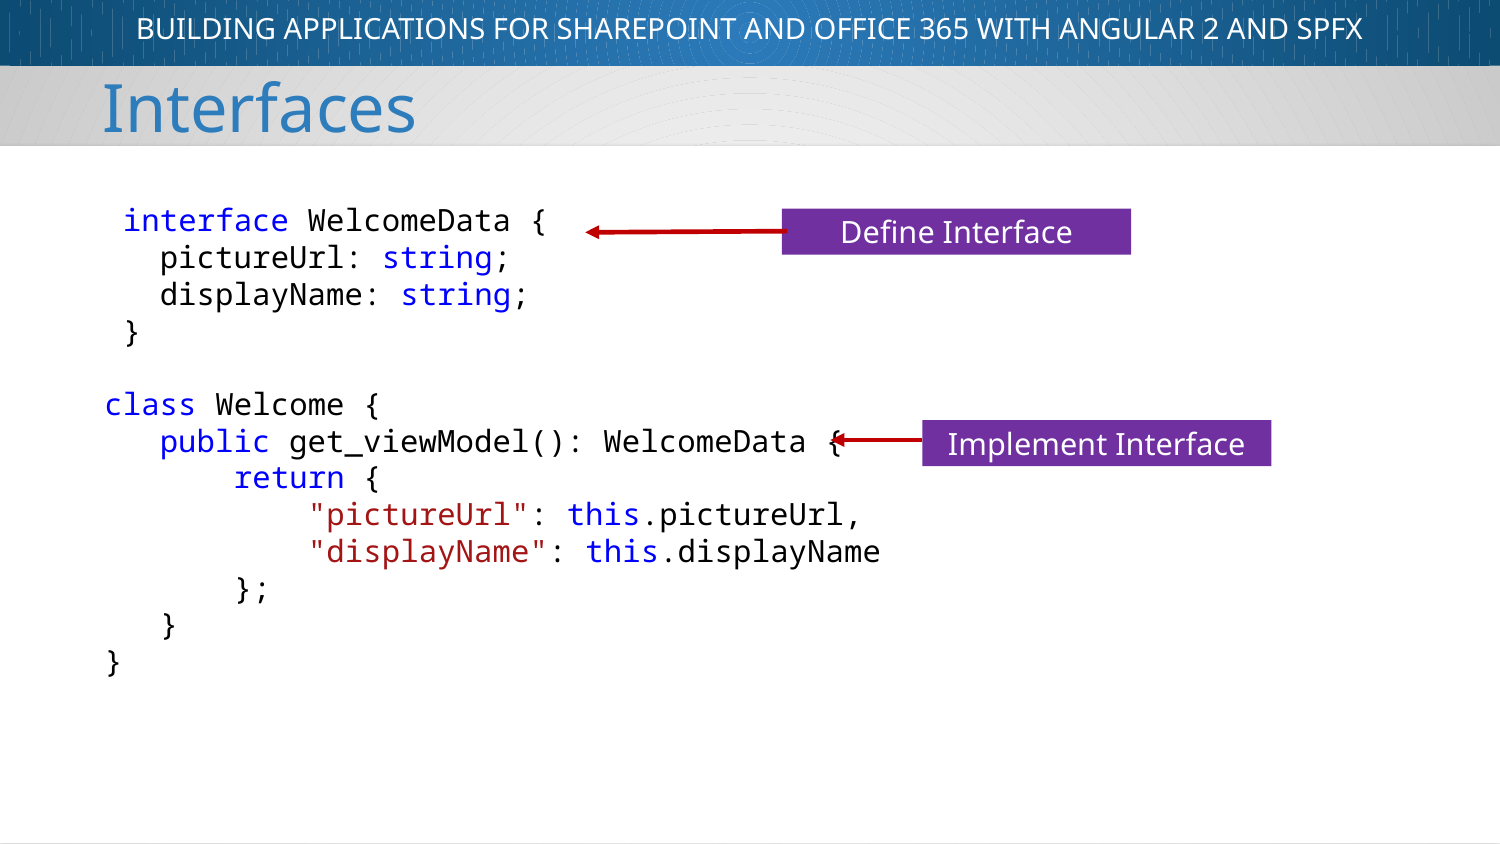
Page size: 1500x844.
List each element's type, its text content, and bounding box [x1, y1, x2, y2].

text_box Implement Interface [920, 418, 1274, 468]
text_box Define Interface [780, 207, 1133, 257]
list interface WelcomeData { pictureUrl: string; displayName: string; } class Welcome { public get_viewModel(): WelcomeData { return { "pictureUrl": this.pictureUrl, "displayName": this.displayName }; } } [56, 195, 1215, 721]
list Interfaces [87, 78, 1411, 134]
